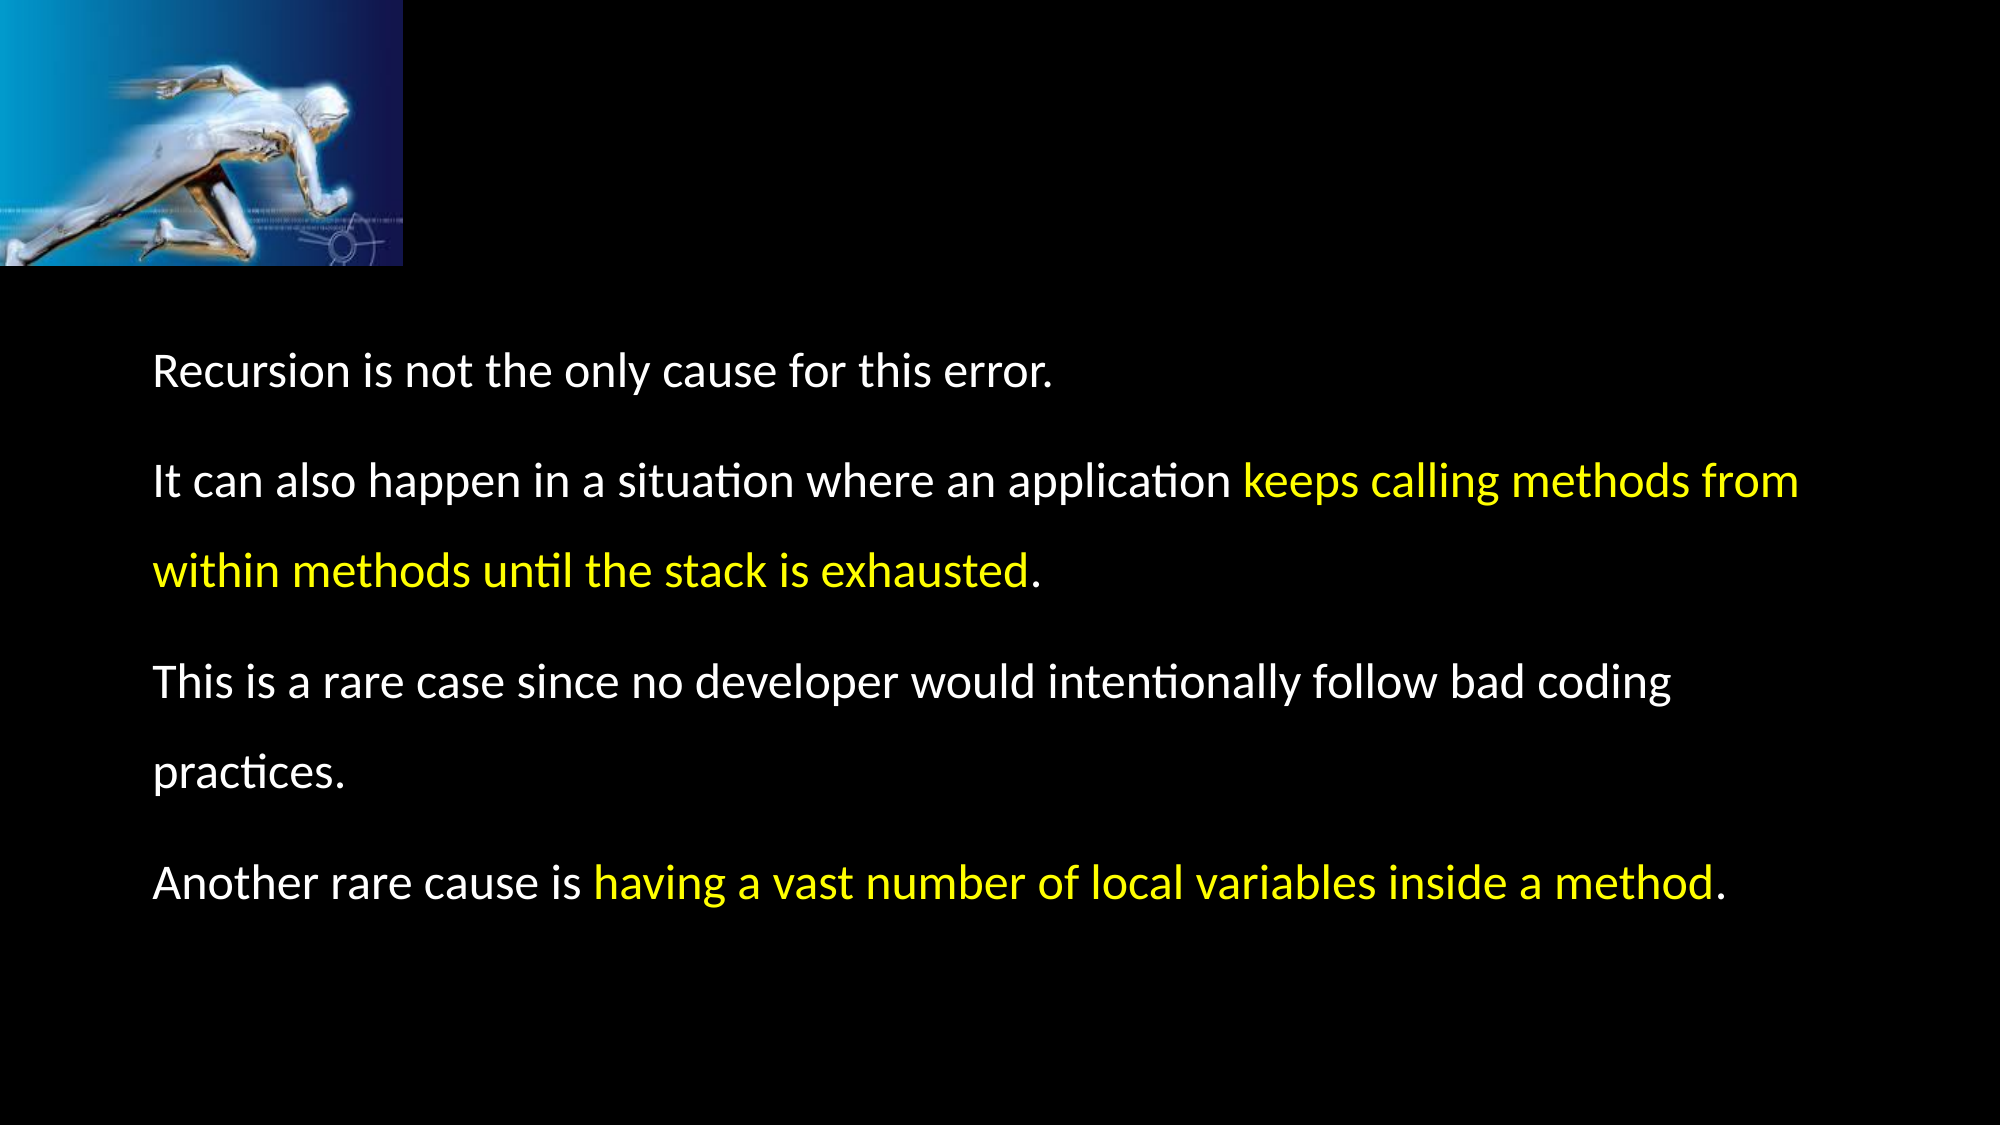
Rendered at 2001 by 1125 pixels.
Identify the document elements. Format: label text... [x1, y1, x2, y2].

picture [0, 0, 403, 266]
list Recursion is not the only cause for this error. It can also happen in a situation where an application keeps calling methods from within methods until the stack is exhausted. This is a rare case since no developer would intentionally follow bad coding practices. Another rare cause is having a vast number of local variables inside a method. [137, 299, 1863, 1125]
